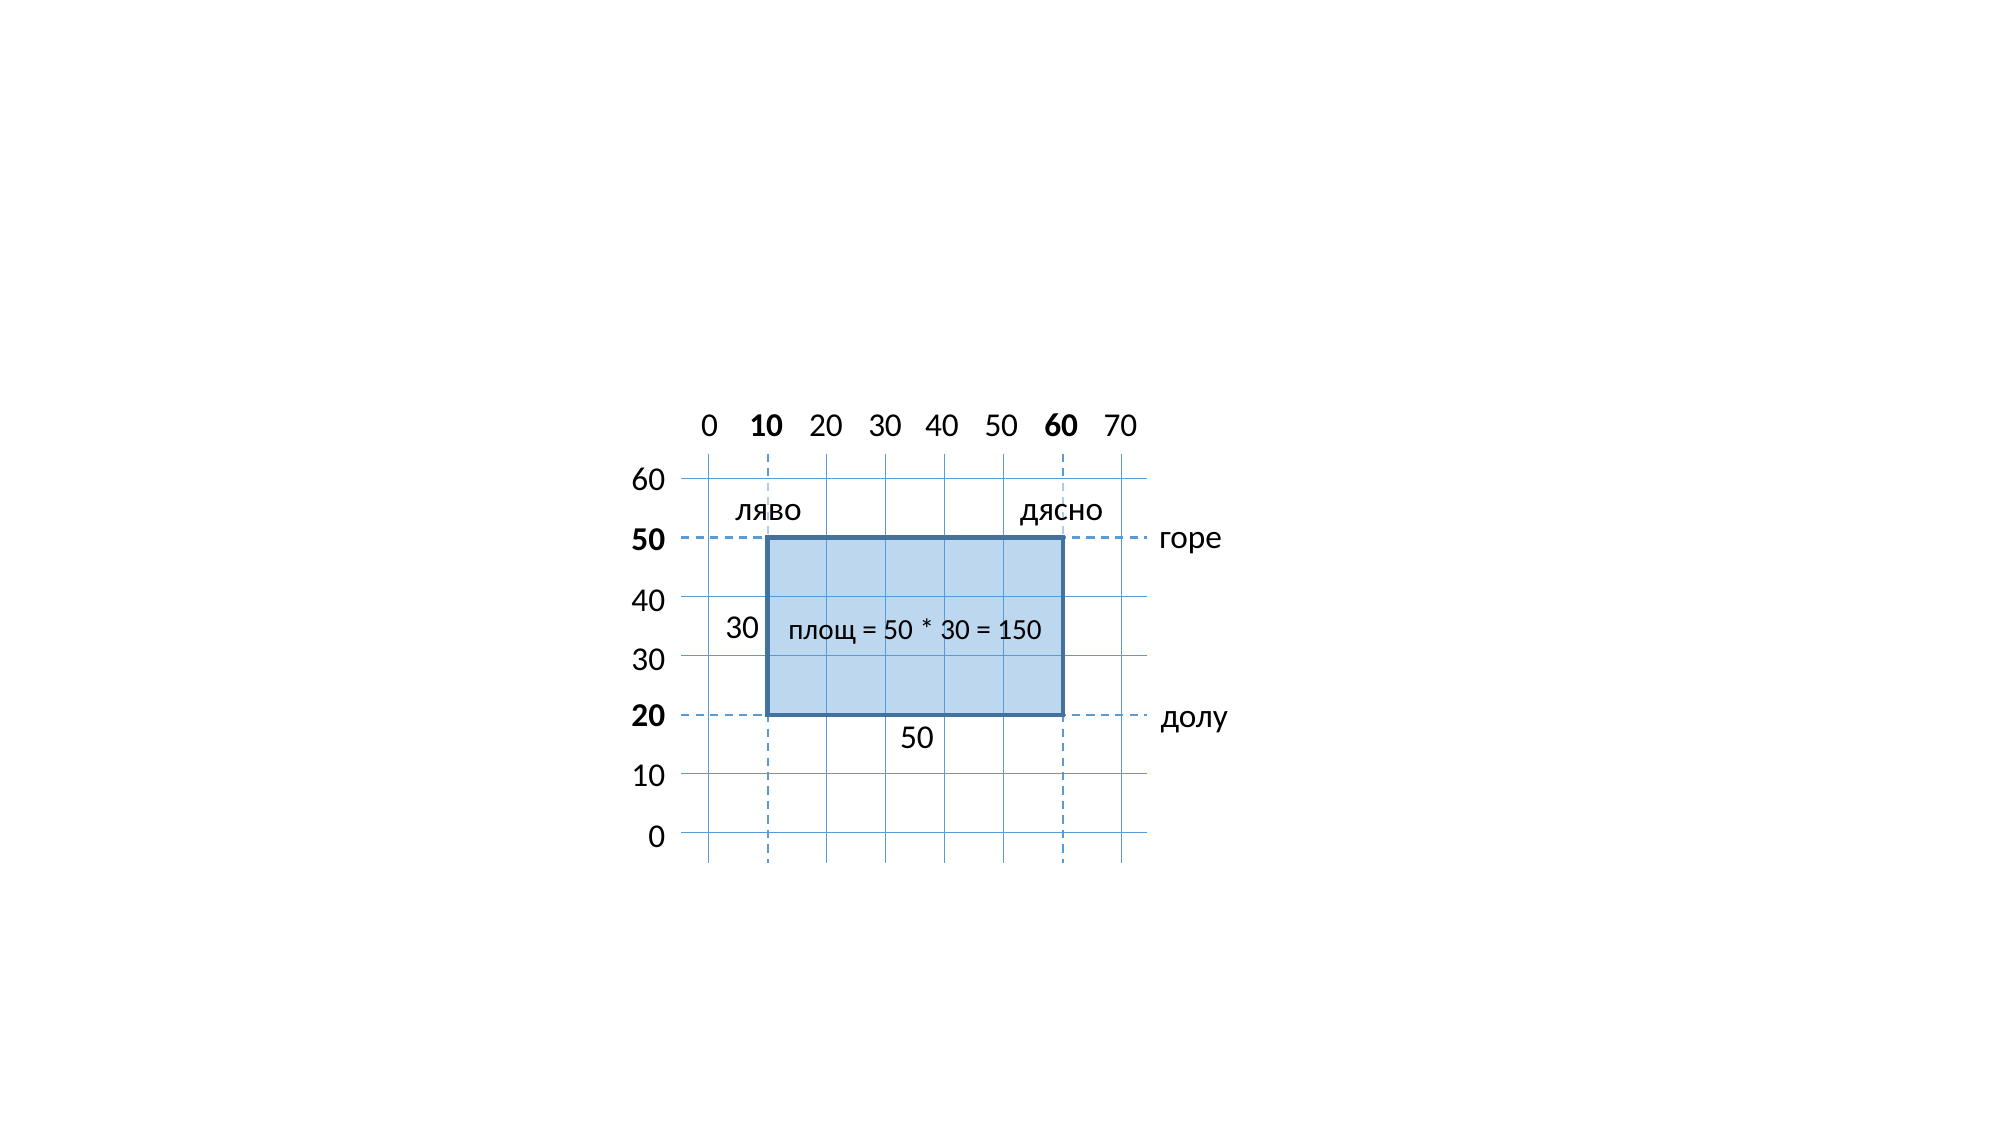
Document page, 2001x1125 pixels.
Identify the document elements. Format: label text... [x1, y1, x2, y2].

text_box 40 [910, 395, 969, 451]
text_box 0 [605, 807, 680, 862]
text_box 70 [1088, 395, 1153, 451]
text_box 20 [794, 395, 853, 451]
text_box 50 [605, 510, 680, 565]
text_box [708, 453, 1122, 478]
text_box 10 [734, 395, 794, 451]
text_box 60 [1029, 395, 1088, 451]
text_box горе [1147, 507, 1237, 563]
text_box 30 [853, 395, 910, 451]
text_box 60 [605, 450, 680, 505]
text_box долу [1147, 687, 1243, 742]
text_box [681, 478, 1147, 833]
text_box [708, 833, 1122, 863]
text_box 20 [605, 686, 680, 741]
text_box 10 [605, 746, 680, 801]
text_box 50 [969, 395, 1029, 451]
text_box 40 [605, 571, 680, 626]
text_box 0 [686, 395, 733, 451]
text_box 30 [605, 629, 680, 685]
